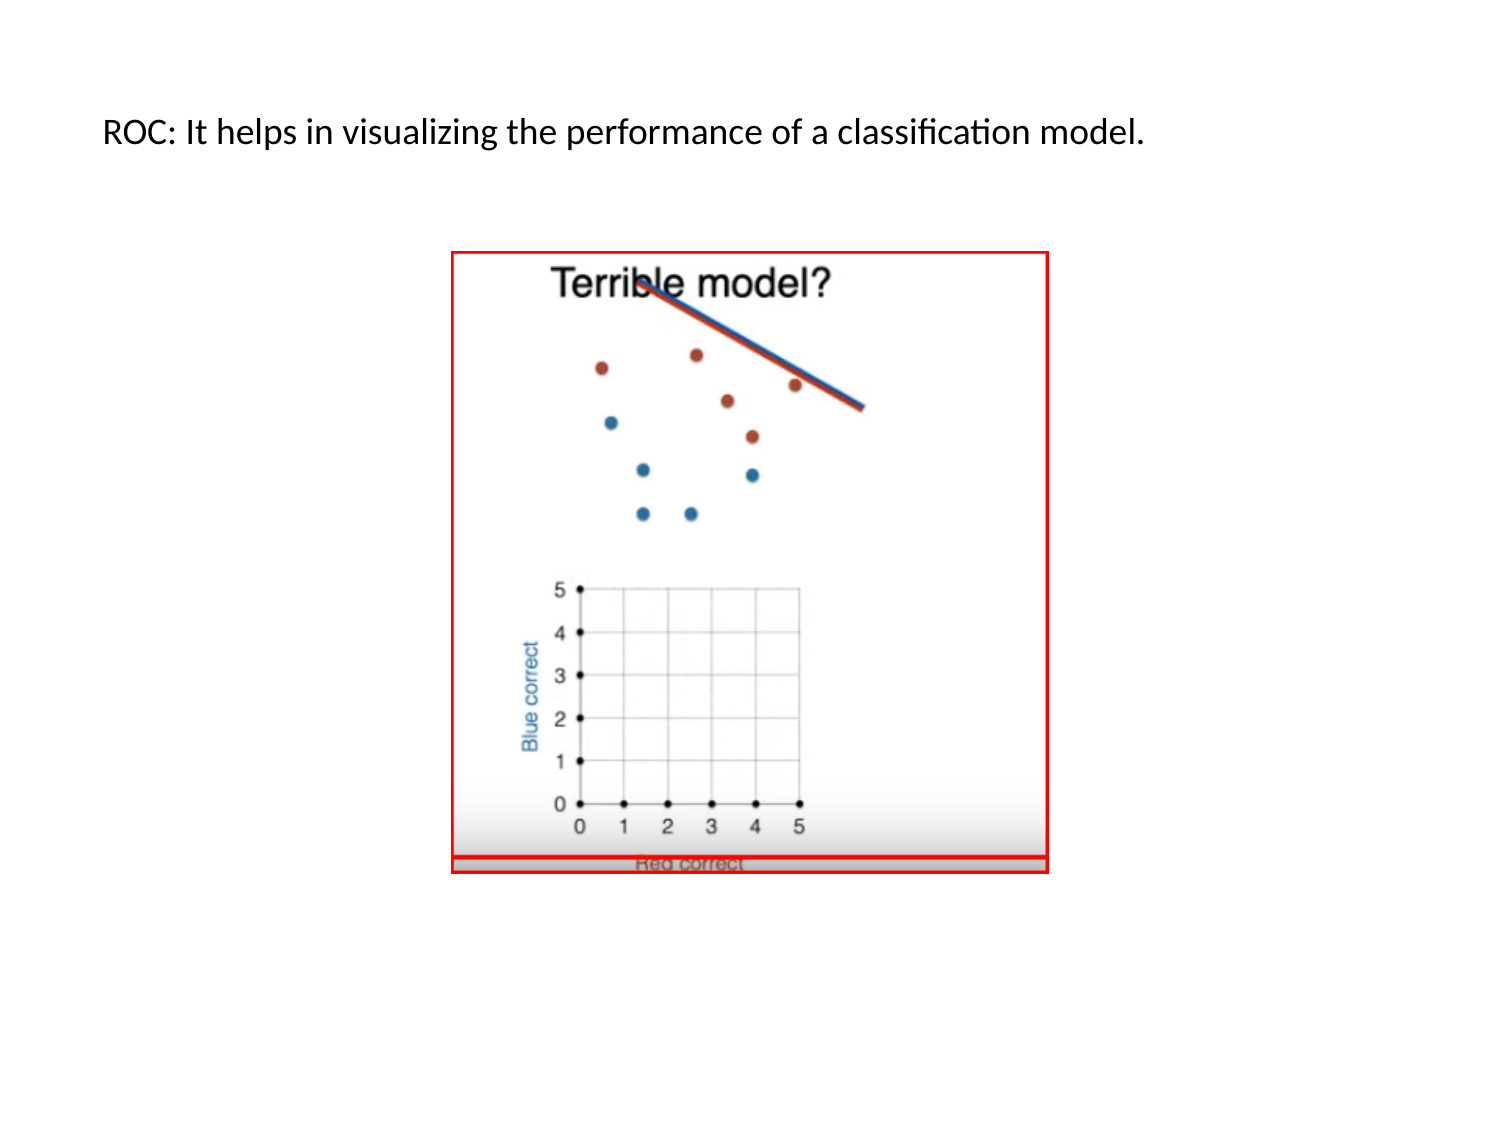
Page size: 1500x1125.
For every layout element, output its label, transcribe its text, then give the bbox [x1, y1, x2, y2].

picture [451, 251, 1049, 874]
text_box ROC: It helps in visualizing the performance of a classification model. [87, 99, 1363, 160]
